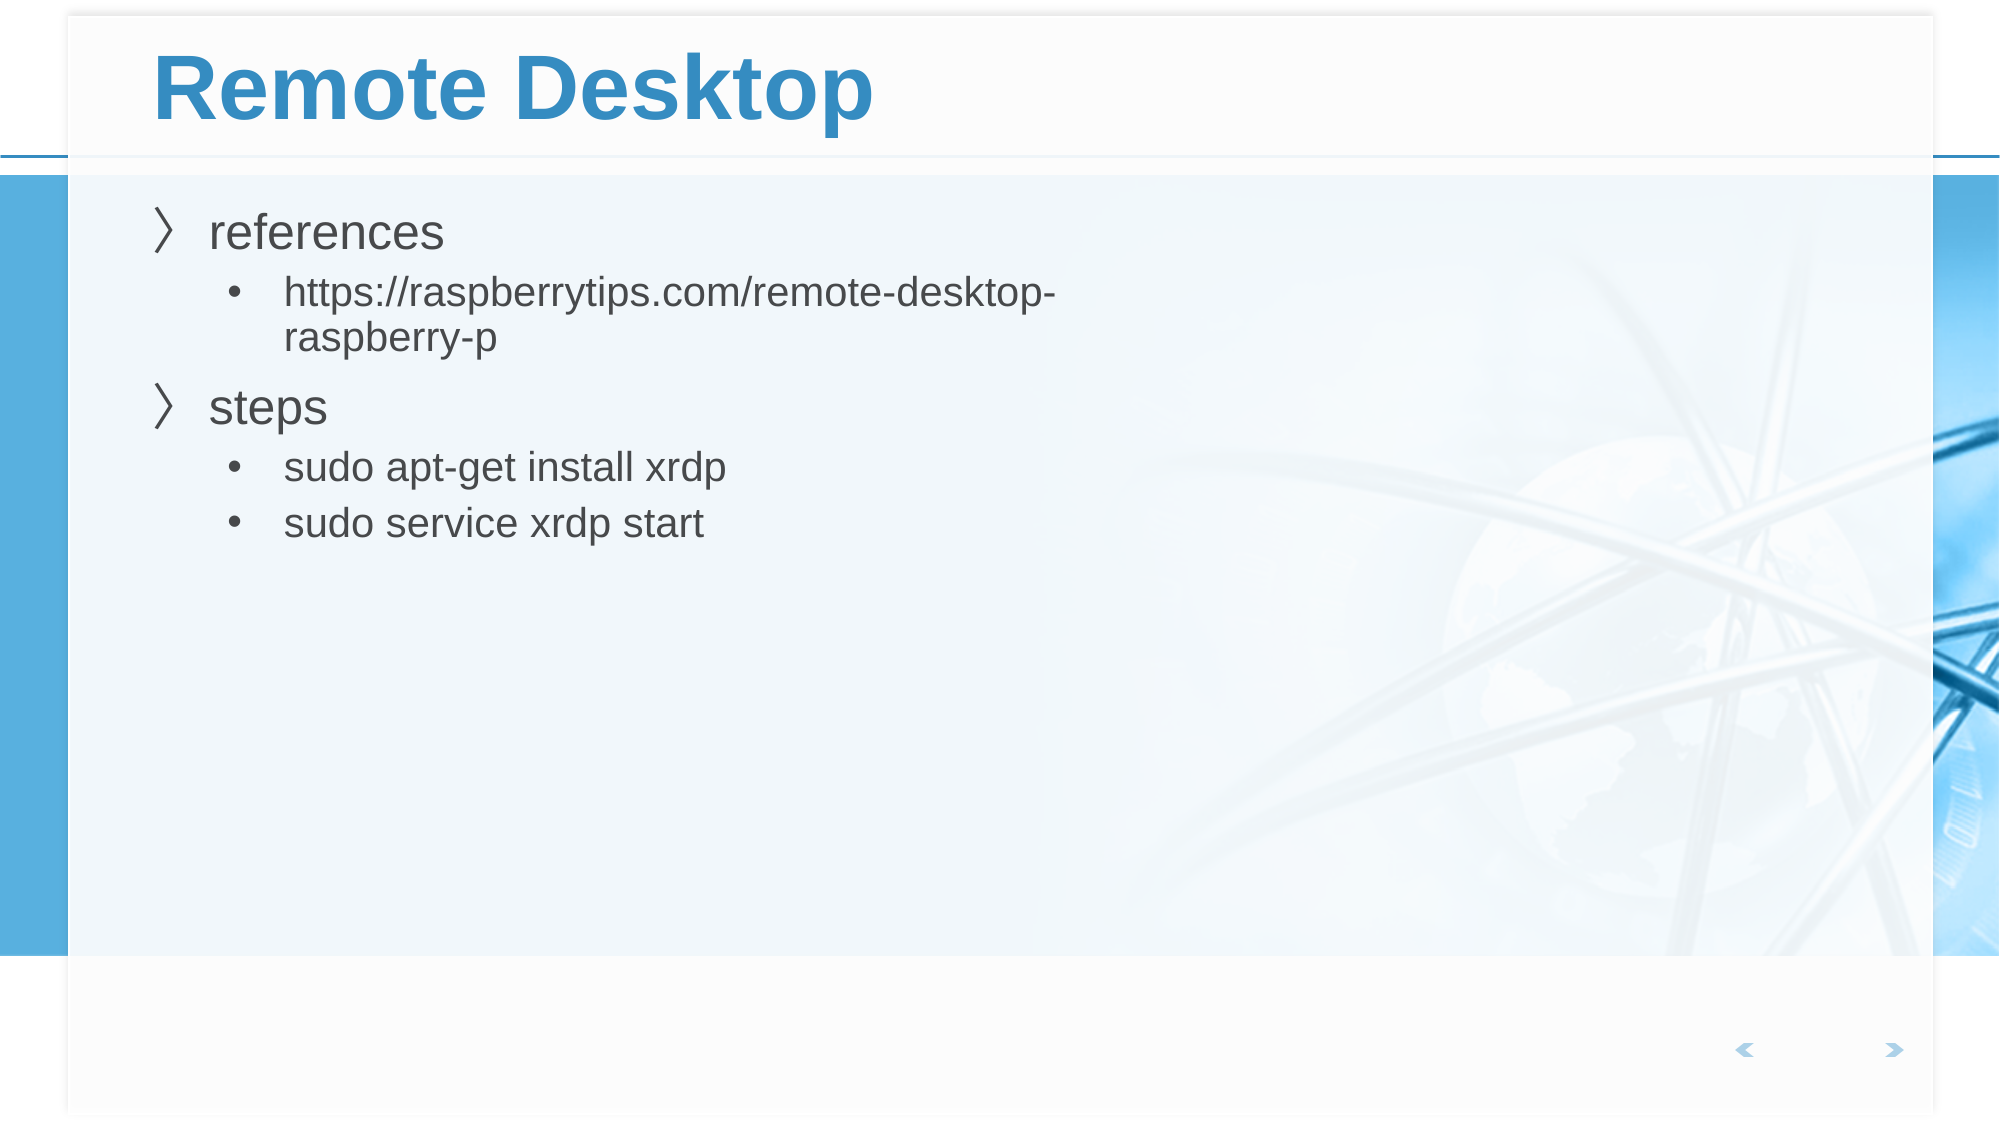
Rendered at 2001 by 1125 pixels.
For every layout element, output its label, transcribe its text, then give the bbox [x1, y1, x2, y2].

list references https://raspberrytips.com/remote-desktop-raspberry-p steps sudo apt-get install xrdp sudo service xrdp start [137, 198, 1132, 946]
picture [0, 0, 2001, 1125]
title Remote Desktop [137, 29, 1863, 150]
